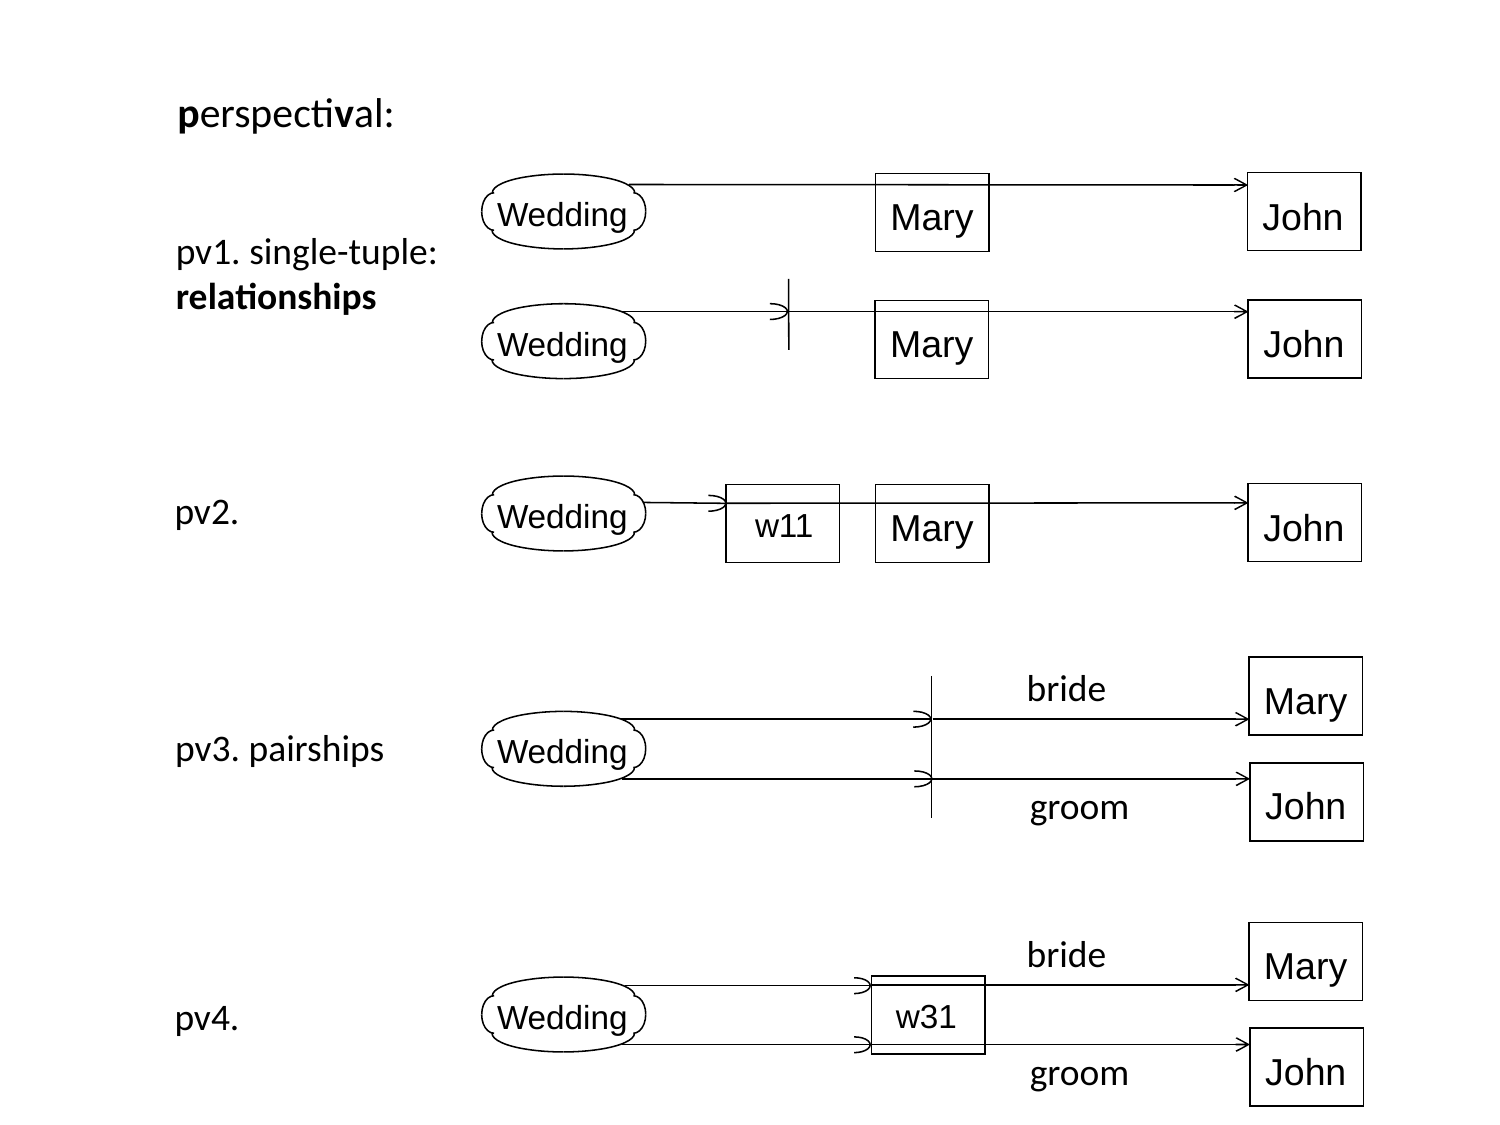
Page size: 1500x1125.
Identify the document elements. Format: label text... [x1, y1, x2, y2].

text_box pv3. pairships [160, 716, 400, 777]
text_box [875, 195, 990, 252]
text_box pv4. [159, 985, 255, 1046]
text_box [871, 975, 986, 1055]
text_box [620, 711, 933, 728]
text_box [700, 485, 717, 521]
text_box groom [1014, 786, 1145, 835]
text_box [725, 484, 846, 563]
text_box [1247, 483, 1363, 562]
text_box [621, 1036, 872, 1053]
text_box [621, 770, 934, 787]
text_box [481, 303, 646, 379]
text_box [621, 303, 784, 320]
text_box groom [1014, 1052, 1145, 1101]
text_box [1249, 762, 1365, 842]
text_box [481, 976, 646, 1053]
text_box bride [1011, 656, 1122, 717]
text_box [875, 513, 990, 563]
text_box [481, 475, 646, 552]
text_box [1248, 922, 1364, 1001]
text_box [624, 977, 868, 994]
text_box perspectival: [162, 78, 410, 143]
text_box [481, 710, 646, 787]
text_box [1249, 1027, 1365, 1107]
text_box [875, 484, 990, 501]
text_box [1247, 172, 1362, 251]
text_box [874, 319, 990, 379]
text_box pv2. [159, 479, 255, 540]
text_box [875, 173, 990, 182]
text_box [481, 173, 646, 250]
text_box pv1. single-tuple: relationships [161, 220, 454, 325]
text_box bride [1011, 922, 1122, 983]
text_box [1248, 656, 1364, 736]
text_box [874, 300, 990, 310]
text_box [1247, 299, 1363, 379]
